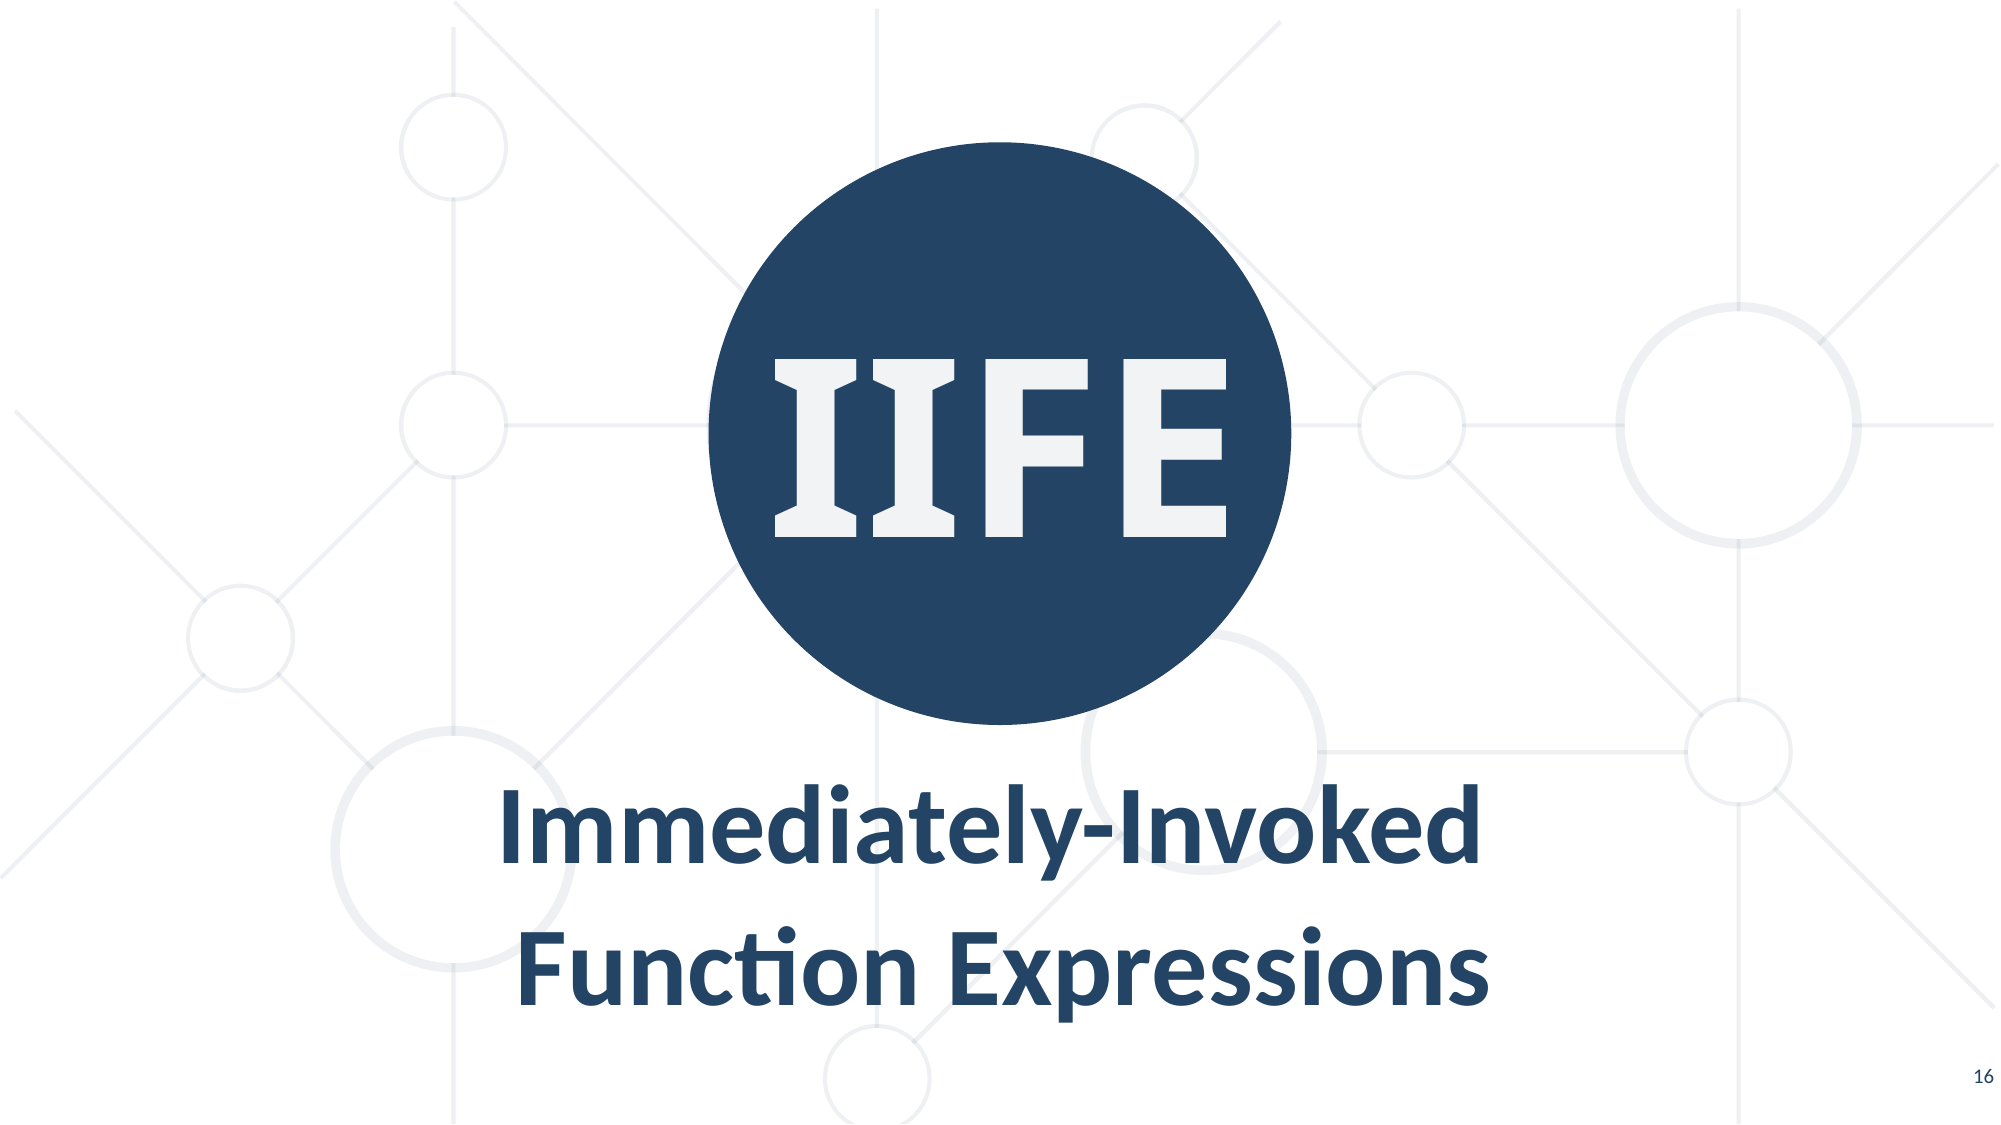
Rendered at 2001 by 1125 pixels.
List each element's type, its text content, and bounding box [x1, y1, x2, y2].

text_box IIFE [752, 280, 1257, 596]
slide_number 16 [1929, 1049, 2000, 1100]
list Immediately-Invoked Function Expressions [105, 823, 1904, 950]
